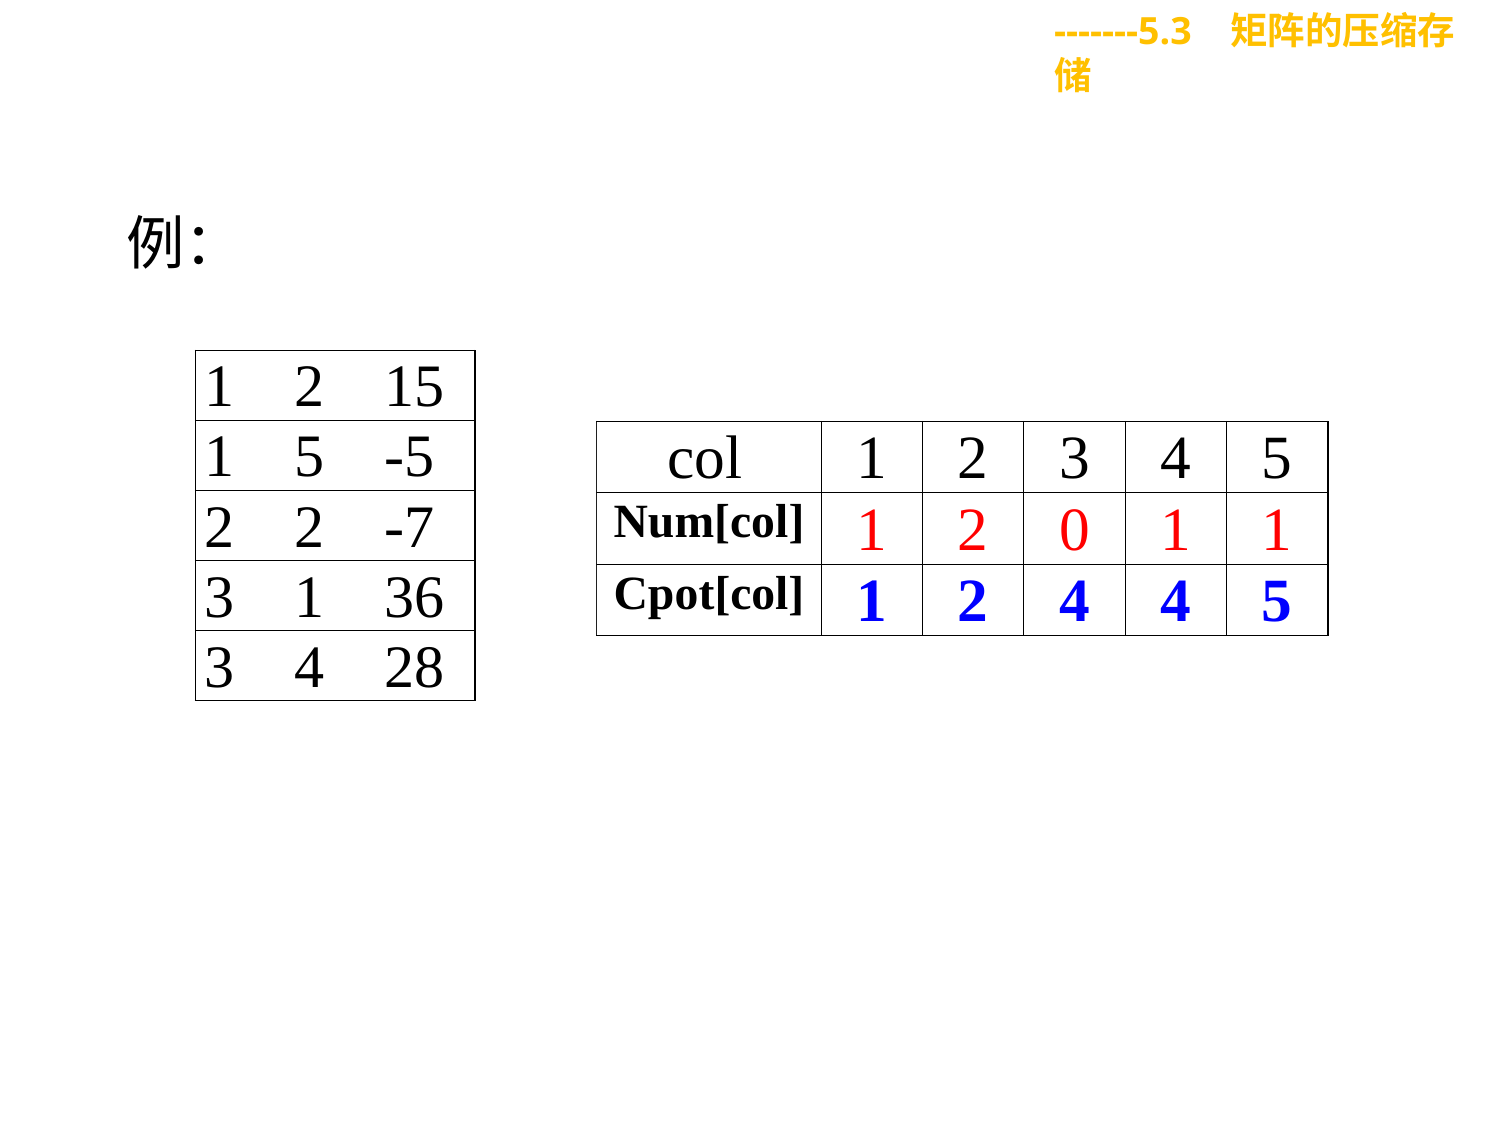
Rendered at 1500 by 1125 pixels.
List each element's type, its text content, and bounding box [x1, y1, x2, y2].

text_box -------5.3 矩阵的压缩存储 [1039, 0, 1500, 105]
text_box 例： [112, 184, 455, 284]
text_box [596, 420, 1336, 663]
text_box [194, 349, 479, 727]
